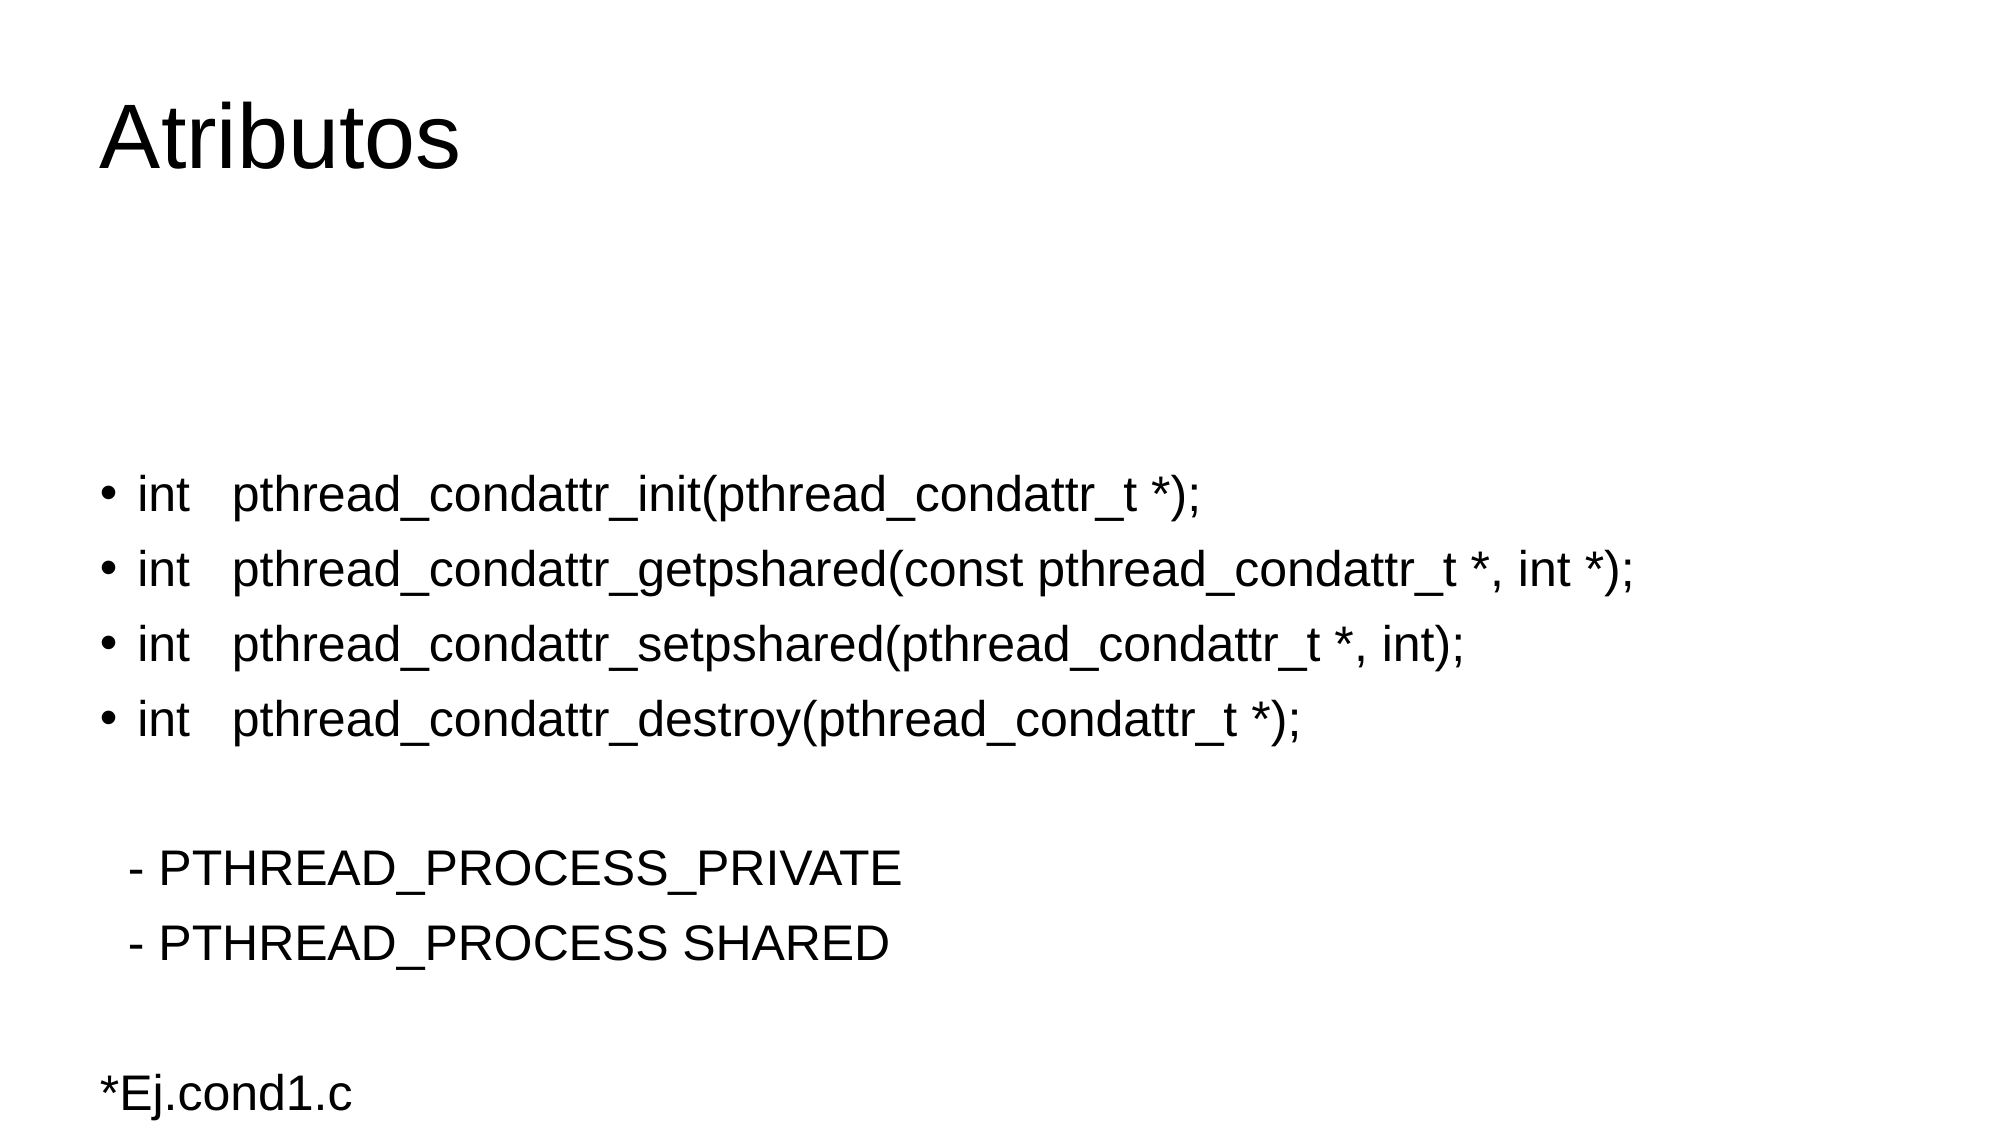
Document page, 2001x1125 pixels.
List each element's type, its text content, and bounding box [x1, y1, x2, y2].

title Atributos [99, 44, 1900, 233]
list int pthread_condattr_init(pthread_condattr_t *); int pthread_condattr_getpshared(const pthread_condattr_t *, int *); int pthread_condattr_setpshared(pthread_condattr_t *, int); int pthread_condattr_destroy(pthread_condattr_t *); - PTHREAD_PROCESS_PRIVATE - PTHREAD_PROCESS SHARED *Ej.cond1.c [99, 468, 1900, 657]
